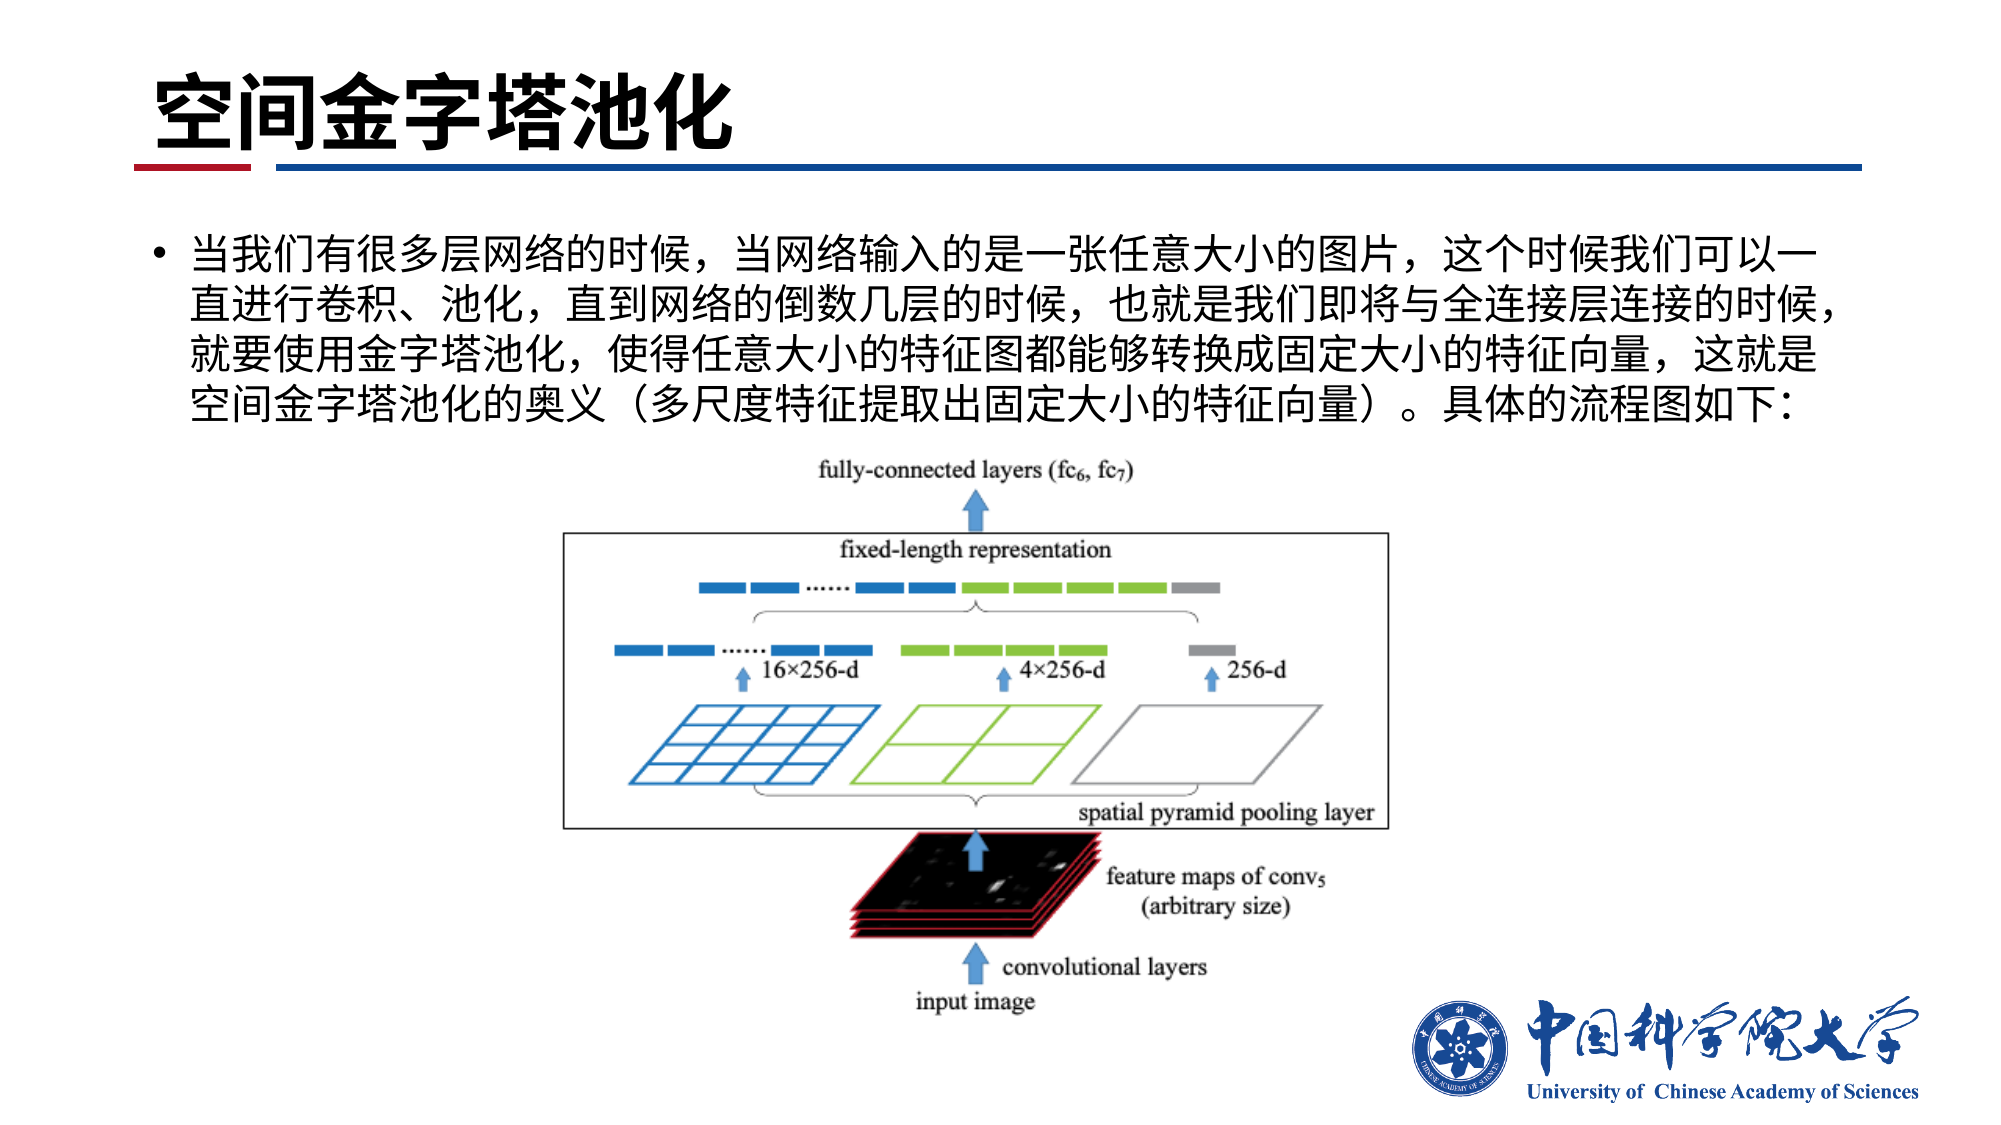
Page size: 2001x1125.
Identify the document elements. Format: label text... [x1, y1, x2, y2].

picture [546, 453, 1416, 1018]
title 空间金字塔池化 [137, 0, 1863, 168]
picture [1412, 996, 1919, 1103]
list 当我们有很多层网络的时候，当网络输入的是一张任意大小的图片，这个时候我们可以一直进行卷积、池化，直到网络的倒数几层的时候，也就是我们即将与全连接层连接的时候，就要使用金字塔池化，使得任意大小的特征图都能够转换成固定大小的特征向量，这就是空间金字塔池化的奥义（多尺度特征提取出固定大小的特征向量）。具体的流程图如下： [137, 219, 1863, 1051]
